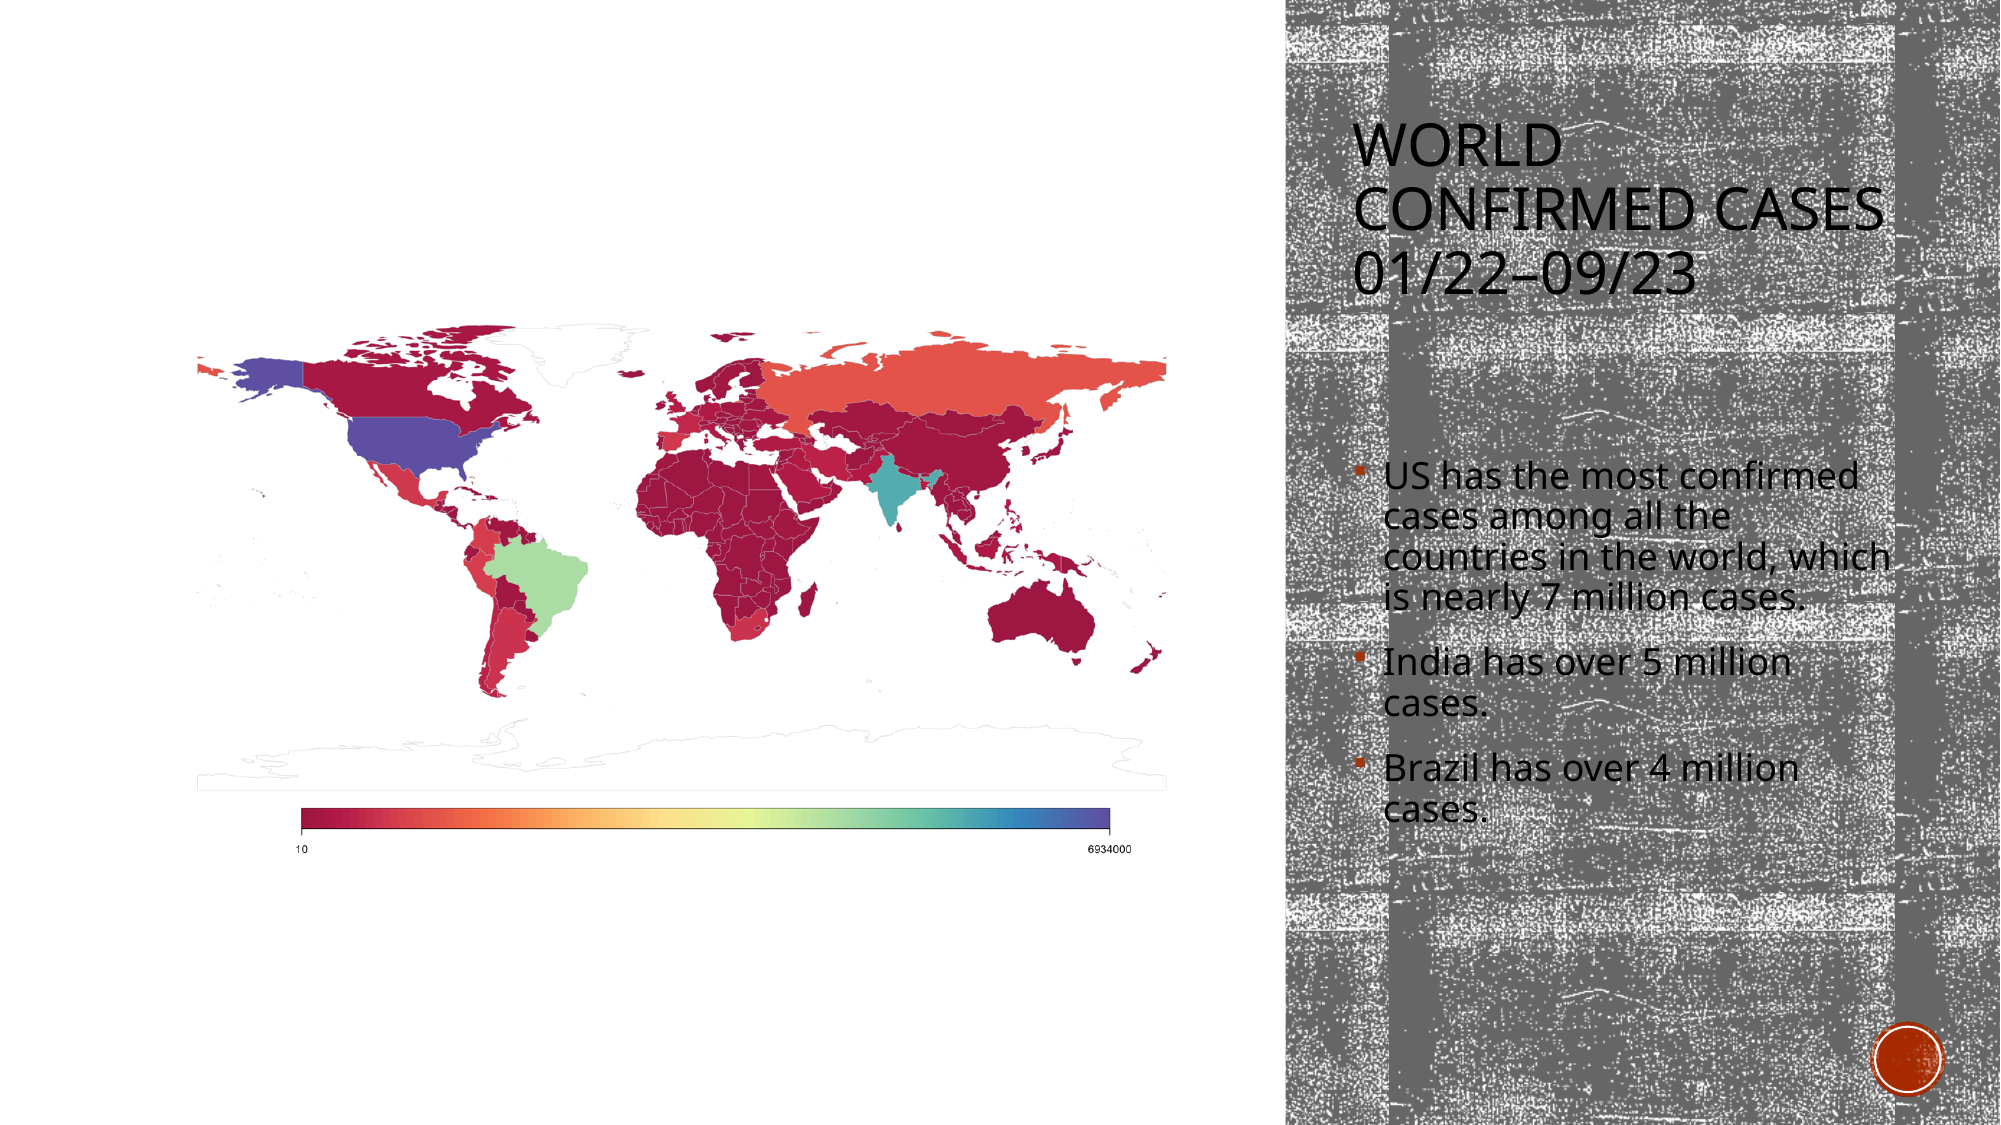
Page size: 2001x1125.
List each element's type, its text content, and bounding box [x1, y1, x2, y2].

title World confirmed cases 01/22–09/23 [1338, 79, 1920, 344]
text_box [1871, 1023, 1943, 1096]
picture [103, 293, 1233, 878]
list US has the most confirmed cases among all the countries in the world, which is nearly 7 million cases. India has over 5 million cases. Brazil has over 4 million cases. [1338, 449, 1944, 1114]
text_box [1284, 0, 2000, 1125]
